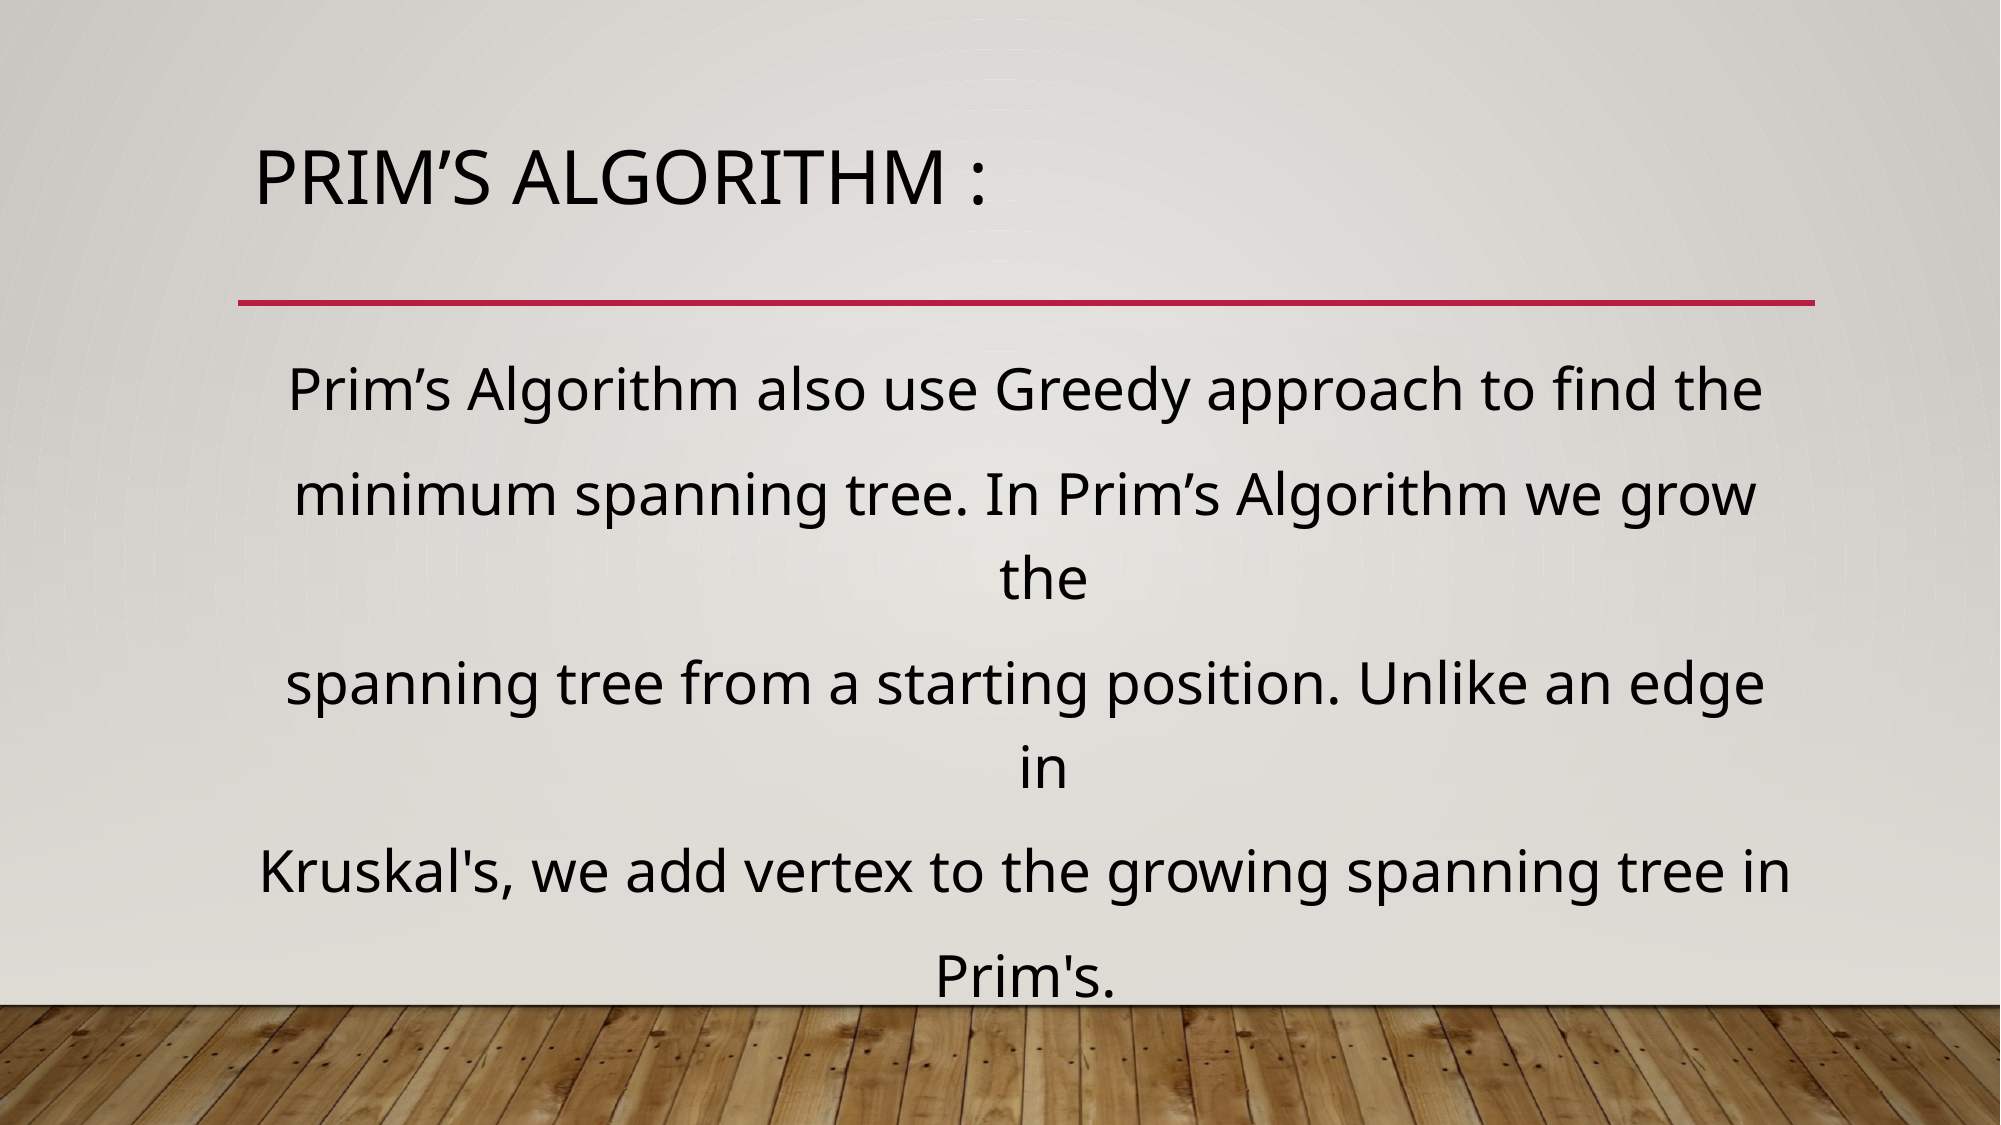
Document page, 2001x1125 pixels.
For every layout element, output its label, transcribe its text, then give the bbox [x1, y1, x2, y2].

picture [0, 1005, 2000, 1125]
title PRIM’S ALGORITHM : [238, 131, 1814, 305]
list Prim’s Algorithm also use Greedy approach to find the minimum spanning tree. In Prim’s Algorithm we grow the spanning tree from a starting position. Unlike an edge in Kruskal's, we add vertex to the growing spanning tree in Prim's. [238, 330, 1814, 897]
